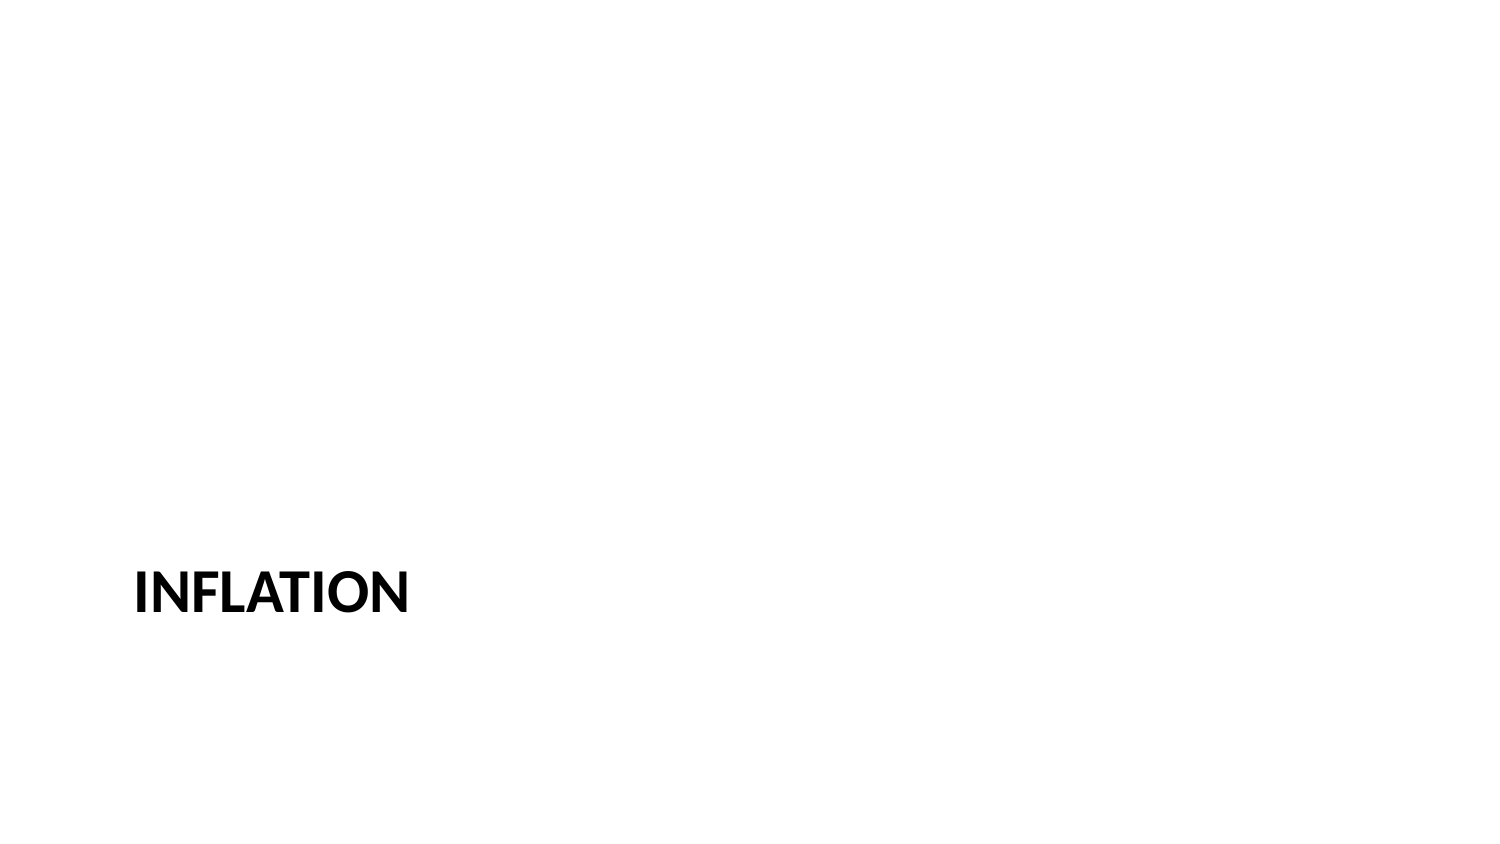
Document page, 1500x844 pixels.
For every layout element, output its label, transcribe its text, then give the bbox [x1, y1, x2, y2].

title Inflation [118, 542, 1394, 710]
